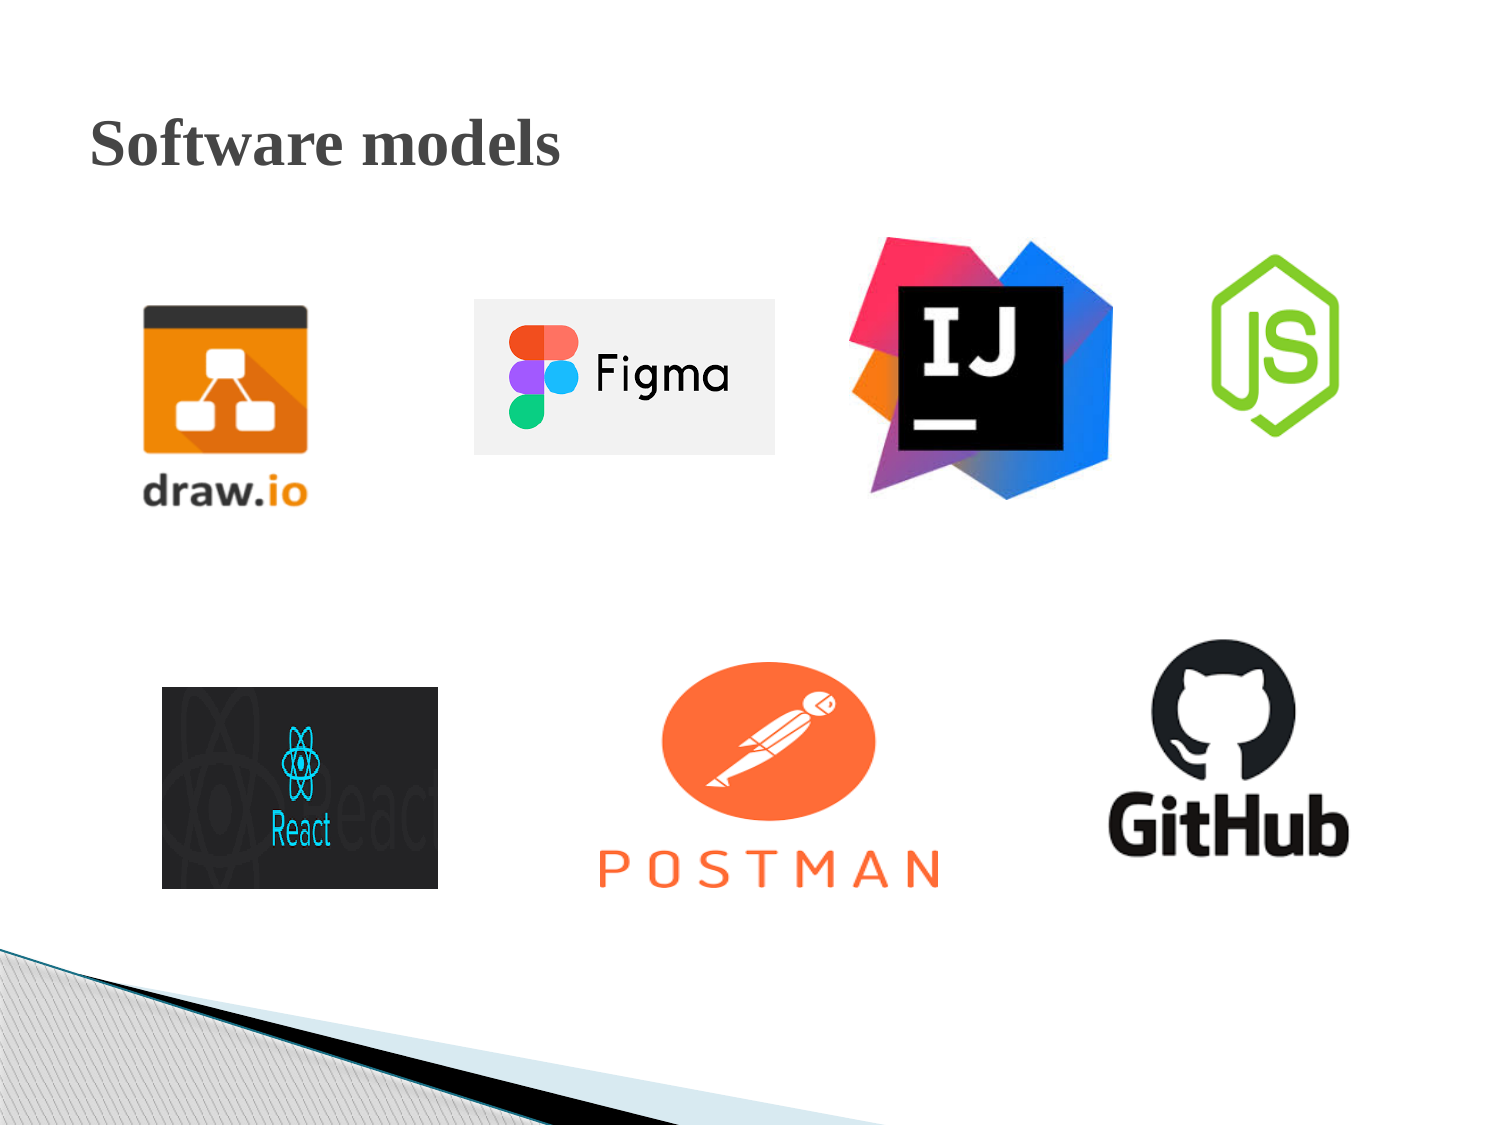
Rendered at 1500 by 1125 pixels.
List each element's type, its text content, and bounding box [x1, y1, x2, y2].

picture [849, 237, 1113, 501]
title Software models [75, 45, 1425, 233]
picture [1162, 199, 1390, 488]
picture [474, 299, 776, 455]
picture [987, 624, 1460, 887]
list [99, 262, 363, 538]
picture [599, 662, 938, 888]
picture [162, 687, 438, 890]
